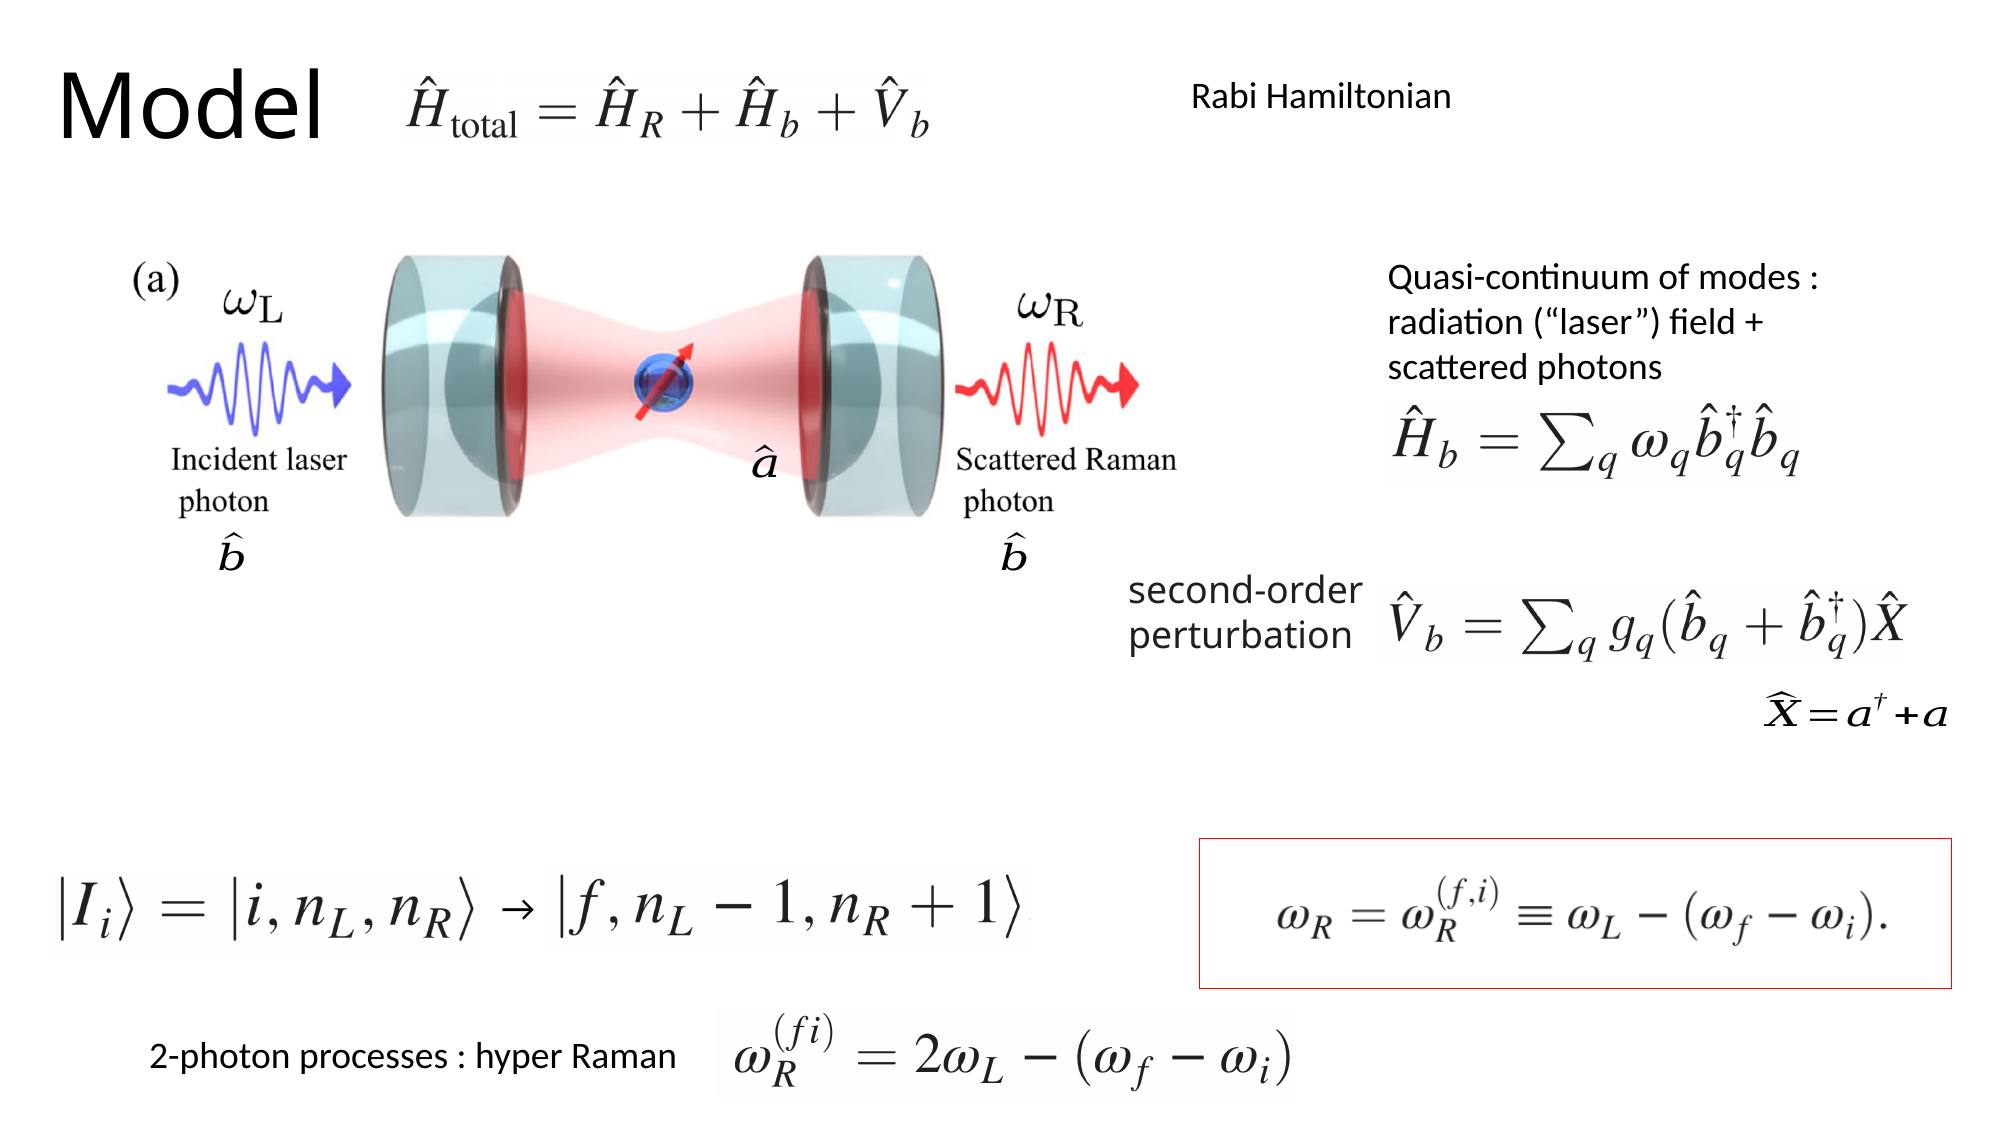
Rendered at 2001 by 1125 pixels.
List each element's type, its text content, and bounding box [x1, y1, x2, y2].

title Model [40, 0, 425, 218]
text_box Quasi-continuum of modes : radiation (“laser”) field + scattered photons [1373, 244, 1909, 440]
picture [1372, 579, 1909, 668]
picture [48, 868, 481, 959]
picture [397, 71, 933, 145]
picture [715, 1005, 1296, 1101]
picture [1199, 838, 1952, 989]
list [110, 244, 1200, 530]
text_box 2-photon processes : hyper Raman [134, 1024, 702, 1084]
picture [548, 861, 1030, 952]
text_box second-order perturbation [1113, 558, 1389, 664]
picture [1383, 396, 1804, 487]
text_box → [486, 876, 548, 937]
